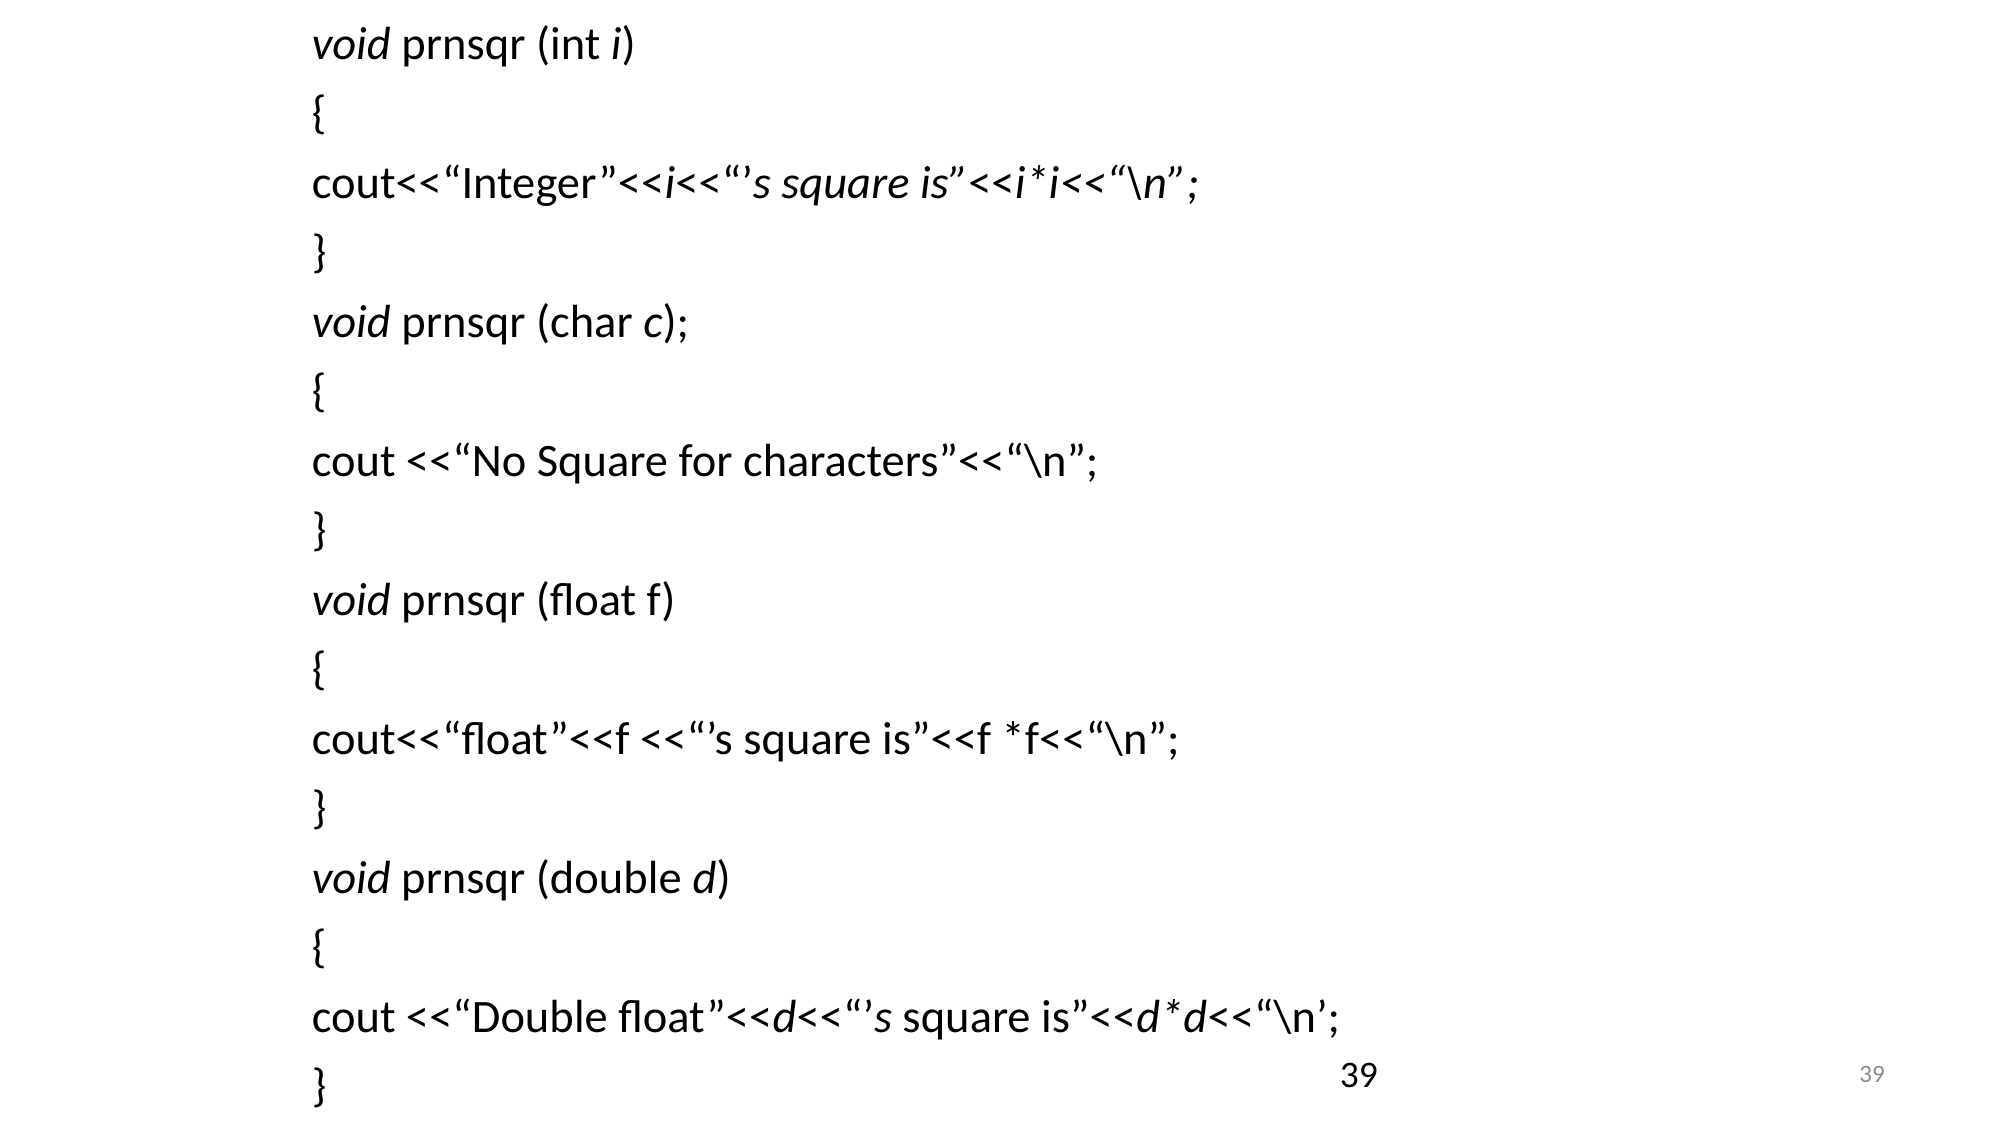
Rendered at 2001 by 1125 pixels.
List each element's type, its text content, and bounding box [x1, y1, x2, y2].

list void prnsqr (int i) { cout<<“Integer”<<i<<“’s square is”<<i*i<<“\n”; } void prnsqr (char c); { cout <<“No Square for characters”<<“\n”; } void prnsqr (float f) { cout<<“float”<<f <<“’s square is”<<f *f<<“\n”; } void prnsqr (double d) { cout <<“Double float”<<d<<“’s square is”<<d*d<<“\n’; } [296, 11, 1699, 1125]
slide_number 39 [1699, 1042, 1900, 1103]
